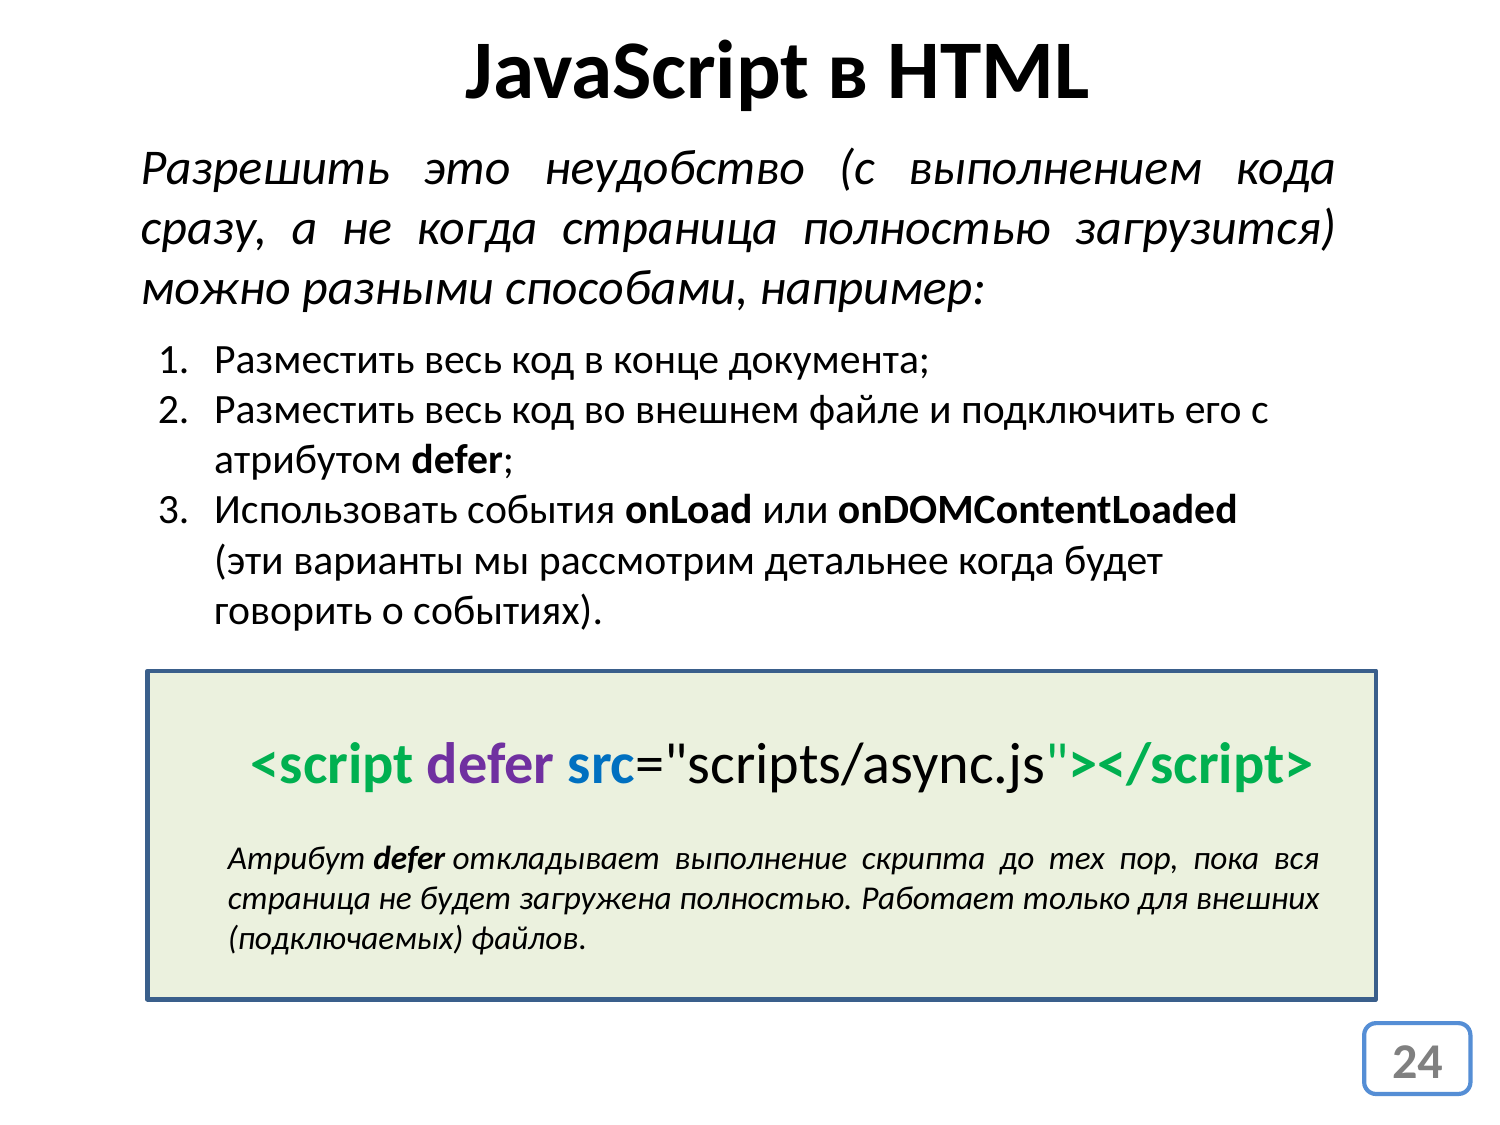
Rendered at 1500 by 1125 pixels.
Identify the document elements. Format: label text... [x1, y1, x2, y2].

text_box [147, 670, 1377, 1000]
text_box Разрешить это неудобство (с выполнением кода сразу, а не когда страница полностью загрузится) можно разными способами, например: [125, 127, 1352, 322]
text_box JavaScript в HTML [450, 7, 1105, 123]
text_box Разместить весь код в конце документа; Разместить весь код во внешнем файле и подключить его с атрибутом defer; Использовать события onLoad или onDOMContentLoaded (эти варианты мы рассмотрим детальнее когда будет говорить о событиях). [143, 324, 1289, 640]
text_box 24 [1362, 1021, 1473, 1097]
